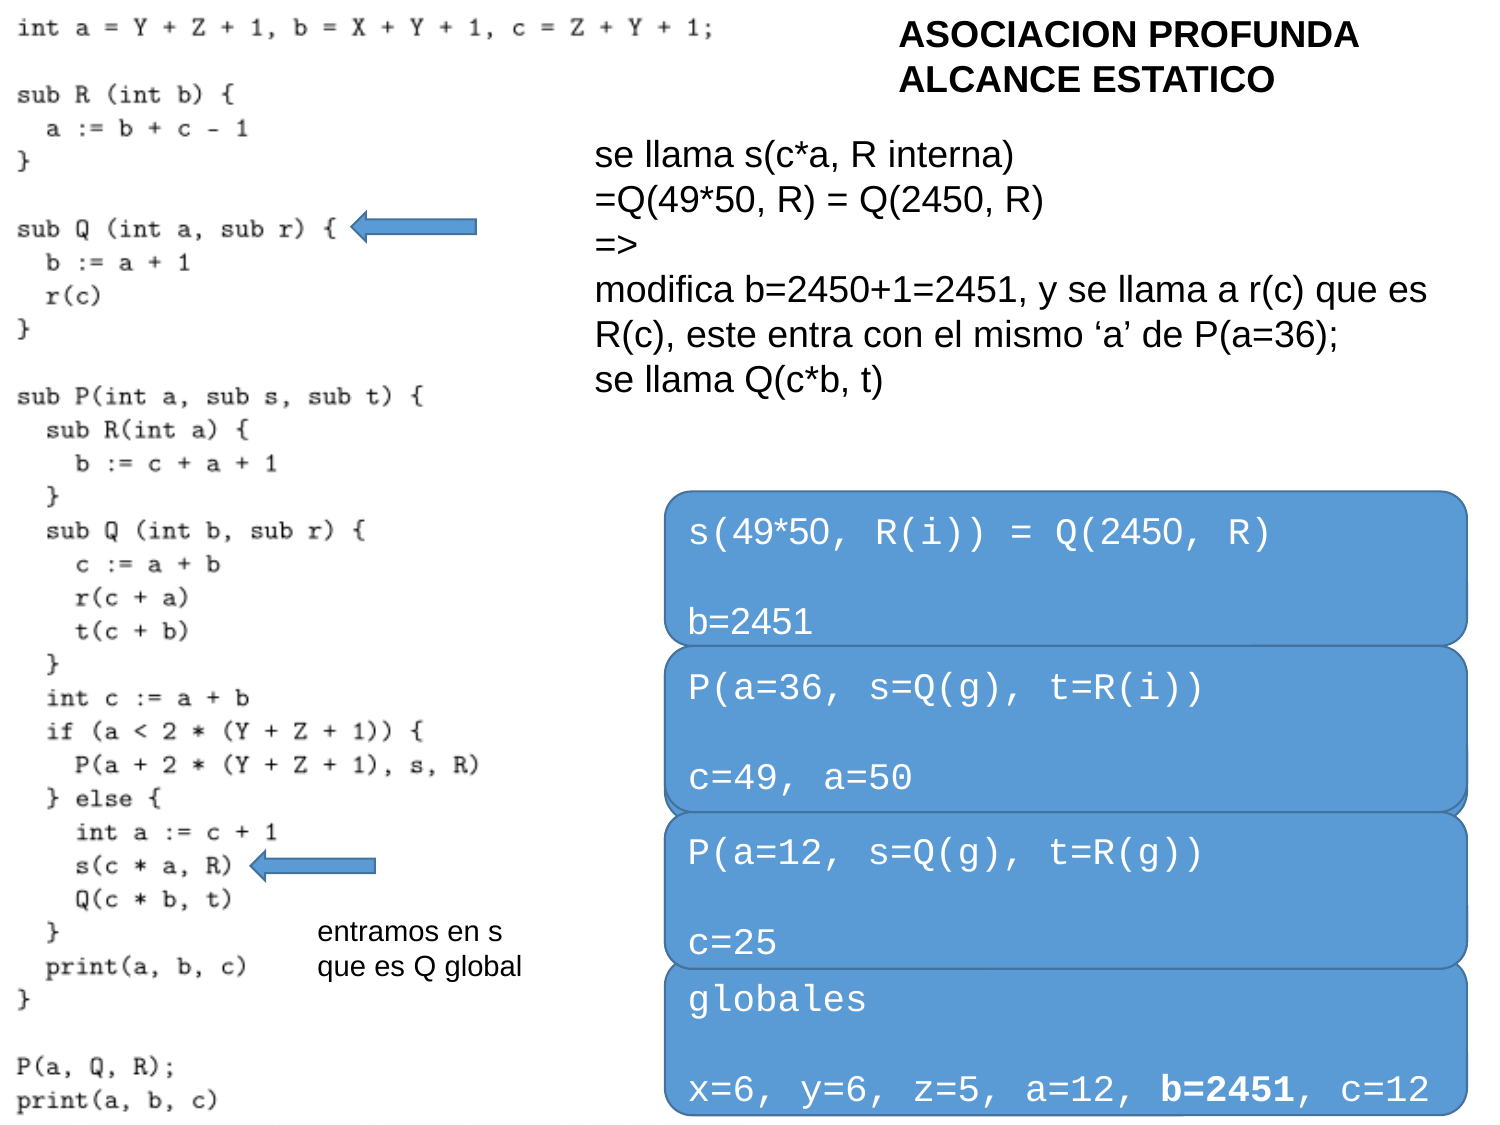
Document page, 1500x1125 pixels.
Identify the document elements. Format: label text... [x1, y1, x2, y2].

text_box globales x=6, y=6, z=5, a=12, b=2451, c=12 [750, 964, 1469, 1117]
text_box se llama s(c*a, R interna) =Q(49*50, R) = Q(2450, R) => modifica b=2450+1=2451, y se llama a r(c) que es R(c), este entra con el mismo ‘a’ de P(a=36); se llama Q(c*b, t) [750, 122, 1478, 408]
text_box ASOCIACION PROFUNDA ALCANCE ESTATICO [883, 2, 1500, 108]
text_box P(a=12, s=Q(g), t=R(g)) c=25 [750, 812, 1469, 970]
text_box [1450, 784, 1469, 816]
text_box P(a=36, s=Q(g), t=R(i)) c=49, a=50 [750, 644, 1469, 814]
picture [0, 0, 750, 1125]
text_box s(49*50, R(i)) = Q(2450, R) b=2451 [750, 490, 1469, 646]
